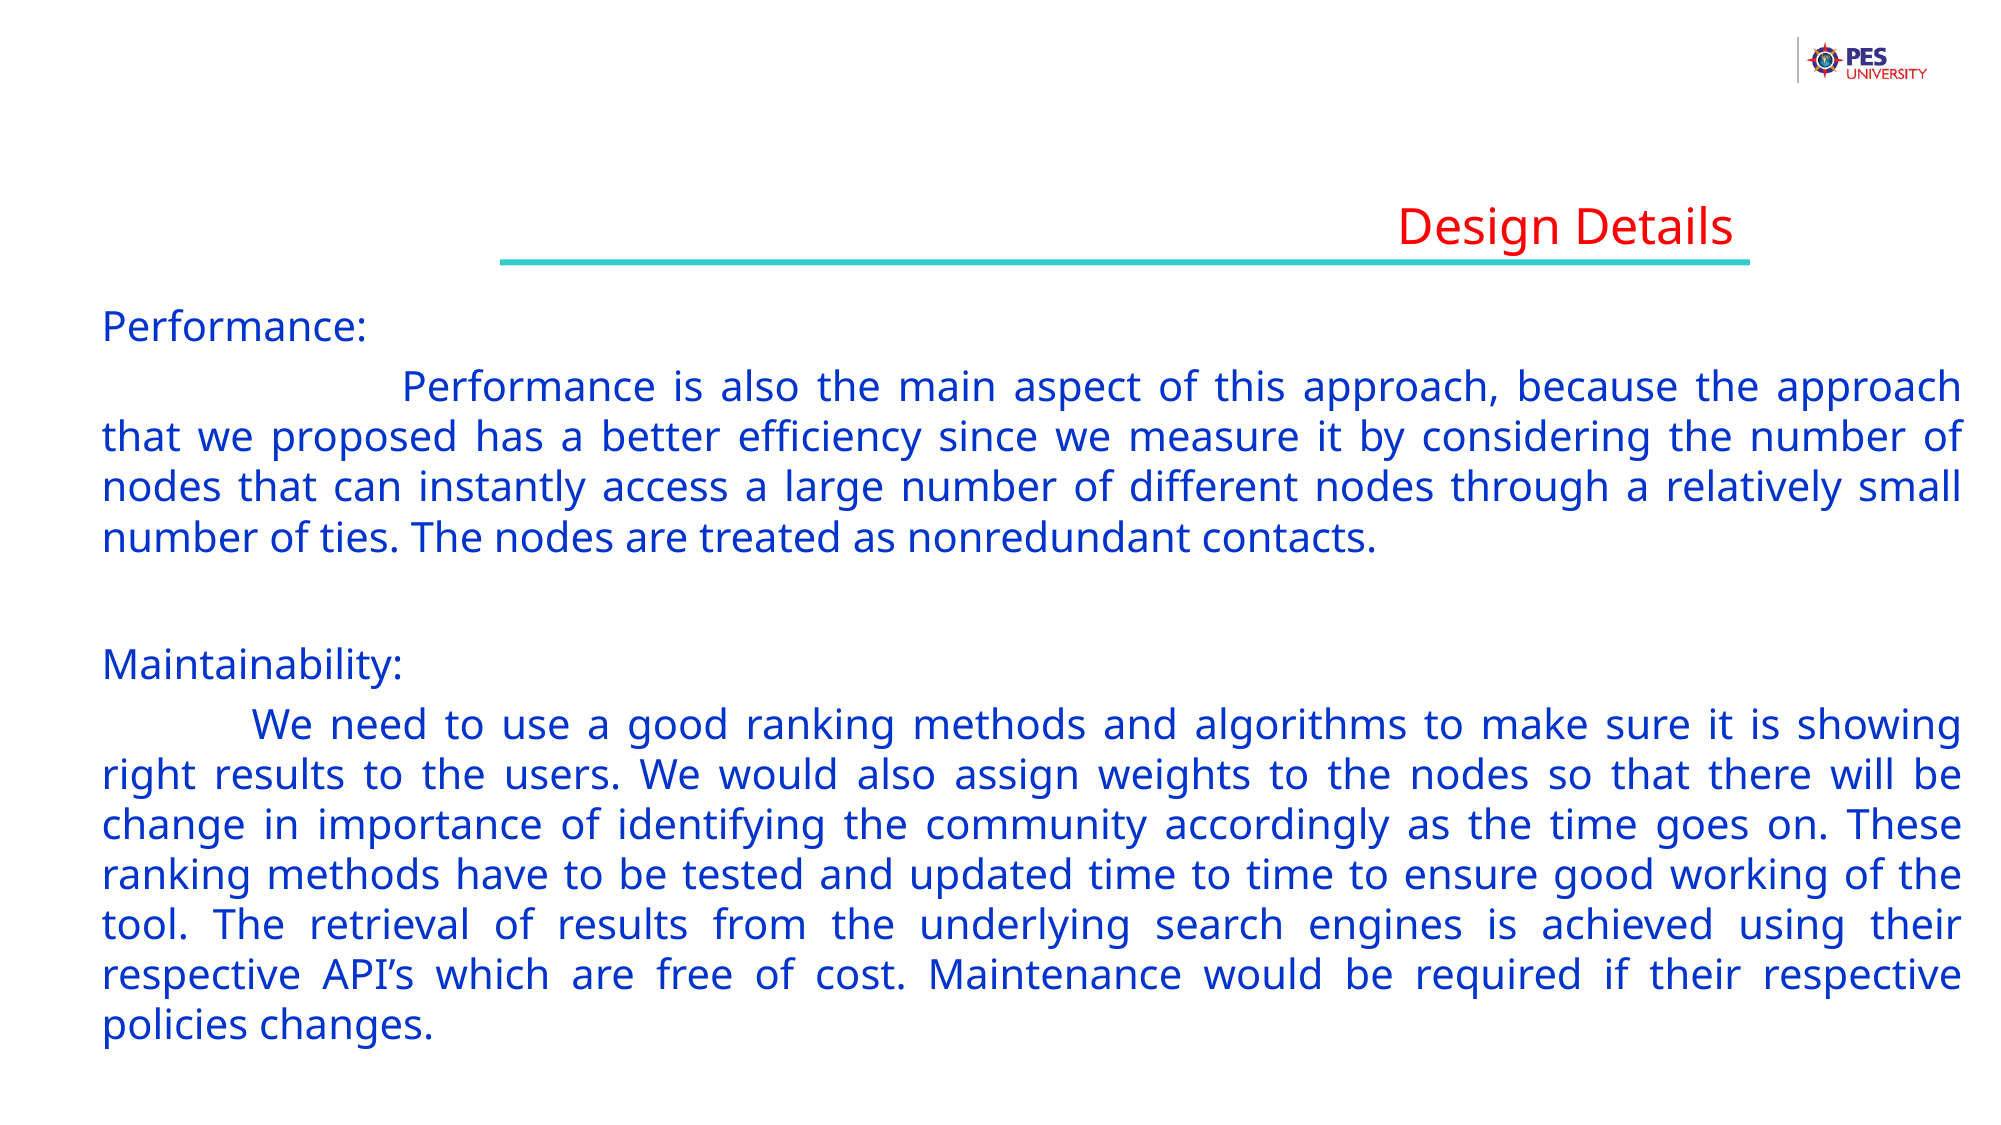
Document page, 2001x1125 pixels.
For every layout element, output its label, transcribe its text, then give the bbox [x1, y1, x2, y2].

text_box Performance: Performance is also the main aspect of this approach, because the approach that we proposed has a better efficiency since we measure it by considering the number of nodes that can instantly access a large number of different nodes through a relatively small number of ties. The nodes are treated as nonredundant contacts. Maintainability: We need to use a good ranking methods and algorithms to make sure it is showing right results to the users. We would also assign weights to the nodes so that there will be change in importance of identifying the community accordingly as the time goes on. These ranking methods have to be tested and updated time to time to ensure good working of the tool. The retrieval of results from the underlying search engines is achieved using their respective API’s which are free of cost. Maintenance would be required if their respective policies changes. [11, 225, 1978, 1125]
text_box Design Details [312, 187, 1750, 225]
picture [1806, 41, 1927, 79]
